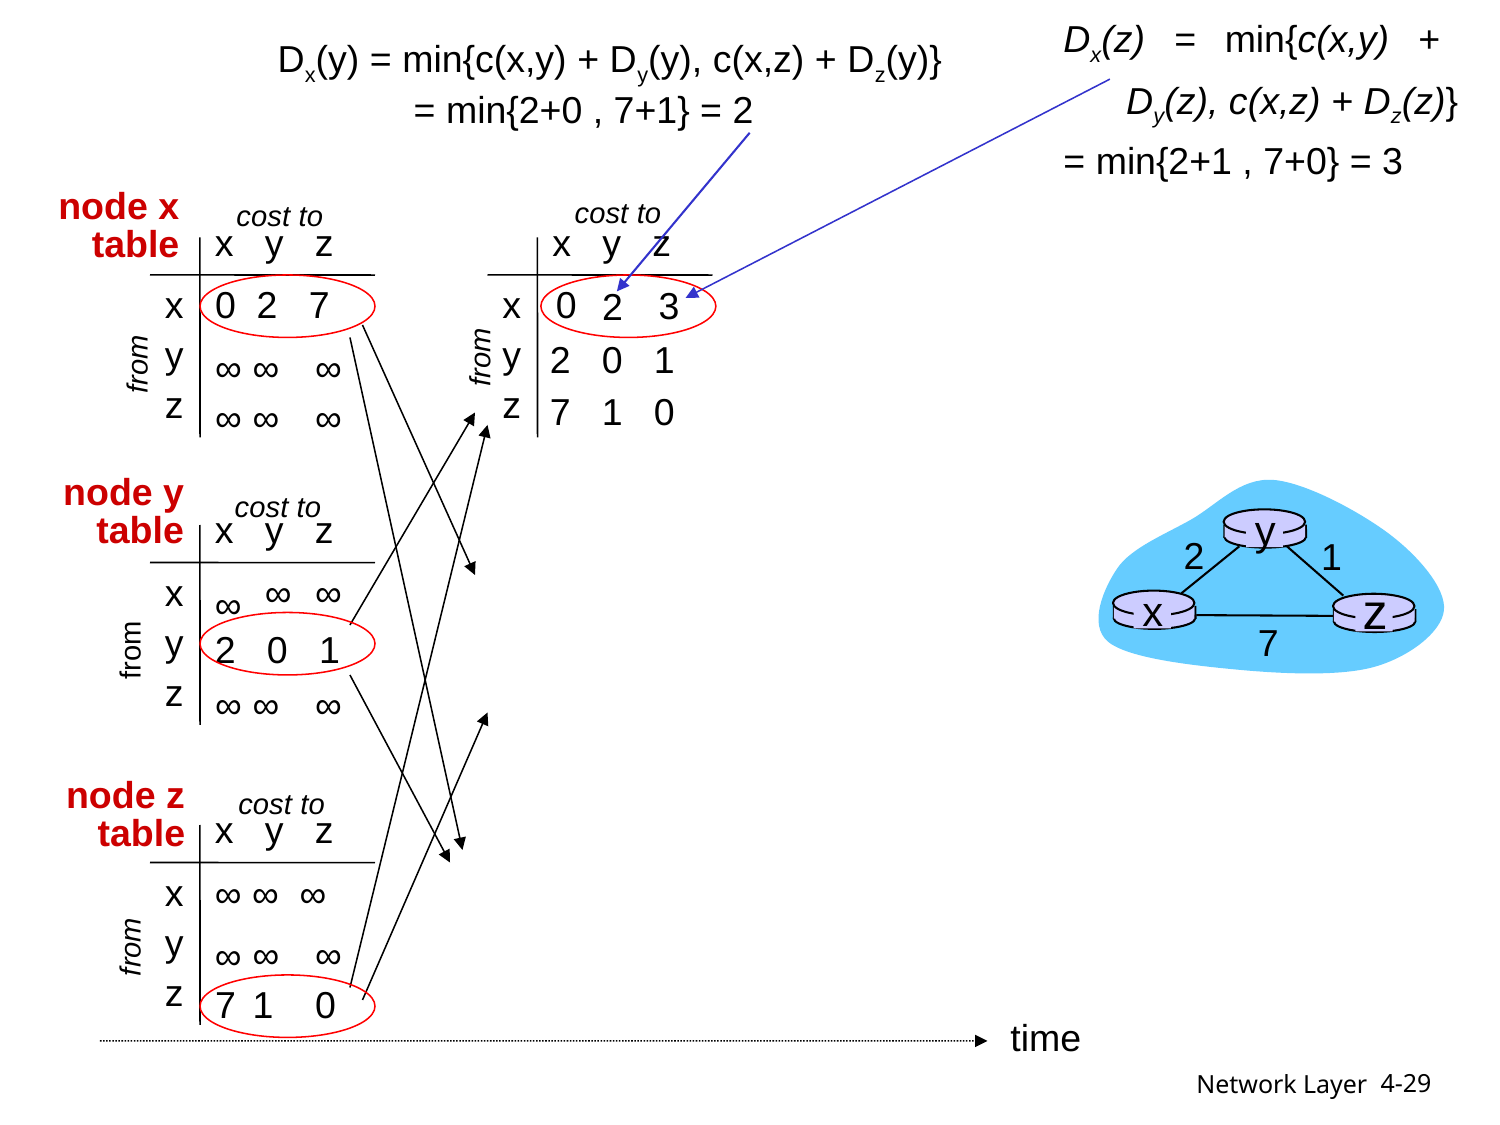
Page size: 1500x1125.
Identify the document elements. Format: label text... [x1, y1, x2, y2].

text_box 0 [541, 311, 565, 329]
text_box 7 1 0 [534, 380, 690, 441]
text_box node x table [43, 181, 195, 273]
text_box [540, 278, 587, 334]
text_box x [487, 274, 537, 324]
text_box 2 [587, 275, 644, 336]
text_box ∞ ∞ ∞ [199, 862, 363, 923]
text_box ∞ [199, 924, 237, 985]
text_box ∞ [200, 679, 237, 734]
text_box 0 2 7 [200, 274, 284, 301]
text_box x y z [200, 799, 349, 859]
text_box cost to [223, 777, 340, 828]
text_box x [150, 274, 199, 324]
text_box ∞ [300, 336, 357, 386]
slide_number 4-29 [1365, 1059, 1477, 1106]
text_box [350, 424, 491, 984]
text_box 0 2 7 [291, 274, 345, 282]
text_box ∞ [300, 924, 357, 978]
text_box [695, 79, 1110, 298]
text_box 3 [643, 274, 695, 335]
text_box node z table [51, 770, 200, 862]
text_box [451, 797, 466, 850]
text_box [695, 290, 716, 327]
text_box x y z [199, 211, 349, 272]
text_box ∞ [352, 964, 357, 984]
text_box from [111, 320, 161, 409]
text_box cost to [221, 190, 338, 240]
text_box ∞ [237, 386, 295, 447]
text_box time [995, 1006, 1097, 1067]
text_box ∞ [357, 924, 363, 954]
text_box 7 [200, 1011, 237, 1034]
text_box 0 [333, 1029, 351, 1034]
text_box y [487, 324, 537, 374]
text_box from [104, 902, 150, 991]
text_box y [150, 611, 199, 661]
text_box z [150, 661, 199, 722]
text_box [435, 834, 451, 863]
text_box 0 [300, 974, 351, 983]
text_box ∞ [300, 679, 357, 734]
text_box [351, 412, 475, 622]
text_box x [150, 862, 199, 911]
text_box ∞ 2 0 1 [200, 649, 356, 679]
text_box [695, 285, 702, 291]
text_box ∞ [295, 924, 300, 975]
text_box 0 [541, 274, 592, 301]
footer Network Layer [907, 1060, 1383, 1109]
text_box from [453, 313, 487, 402]
text_box from [104, 606, 150, 695]
text_box [460, 541, 476, 575]
text_box 0 2 7 [200, 311, 242, 334]
text_box 7 [200, 974, 237, 1001]
text_box Dx(z) = min{c(x,y) + Dy(z), c(x,z) + Dz(z)} = min{2+1 , 7+0} = 3 [1048, 0, 1484, 190]
text_box ∞ [200, 386, 237, 447]
text_box [200, 274, 376, 338]
text_box cost to [559, 187, 676, 238]
text_box y [161, 324, 199, 374]
text_box x y z [199, 499, 349, 559]
text_box ∞ [200, 336, 237, 386]
text_box x y z [635, 211, 687, 272]
text_box [200, 974, 376, 1038]
text_box z [150, 374, 199, 434]
text_box y [150, 911, 199, 961]
text_box ∞ [353, 674, 357, 686]
text_box cost to [219, 481, 337, 531]
text_box ∞ [250, 561, 300, 574]
text_box ∞ [300, 561, 357, 612]
text_box [975, 1034, 988, 1048]
text_box ∞ [237, 924, 295, 975]
text_box [200, 612, 376, 675]
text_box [1087, 477, 1447, 677]
text_box ∞ [237, 336, 295, 386]
text_box 1 [237, 974, 282, 980]
text_box ∞ [352, 939, 363, 985]
text_box z [487, 374, 534, 434]
text_box x [150, 561, 199, 611]
text_box ∞ 2 0 1 [200, 574, 356, 639]
text_box Dx(y) = min{c(x,y) + Dy(y), c(x,z) + Dz(y)} = min{2+0 , 7+1} = 2 [262, 27, 968, 139]
text_box ∞ [300, 386, 357, 447]
text_box ∞ [237, 679, 295, 734]
text_box node y table [48, 467, 199, 559]
text_box z [150, 961, 199, 1022]
text_box 2 0 1 [534, 329, 690, 380]
text_box [366, 712, 489, 992]
text_box x y z [537, 211, 660, 272]
